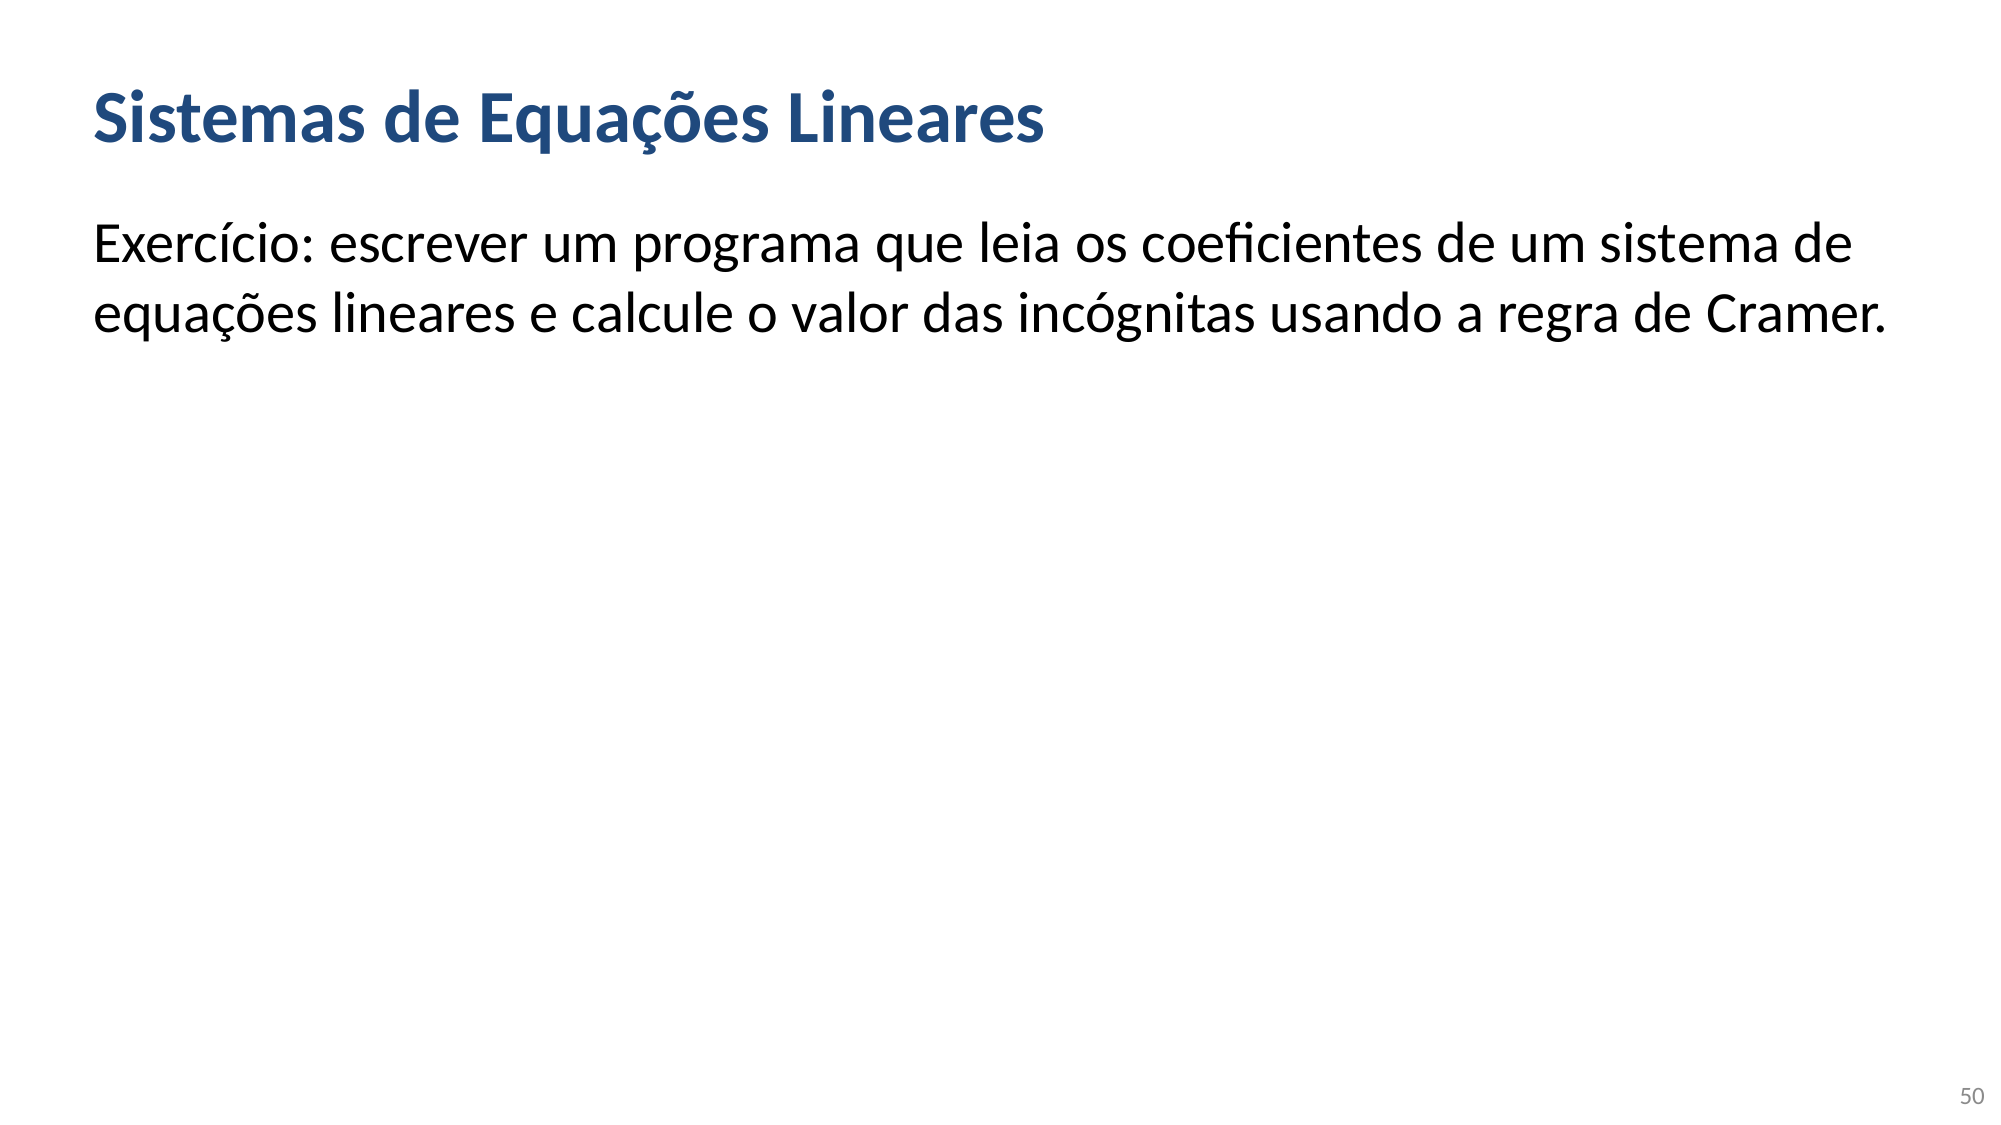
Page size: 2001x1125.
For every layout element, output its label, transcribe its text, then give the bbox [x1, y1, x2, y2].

title Sistemas de Equações Lineares [78, 19, 1665, 196]
list Exercício: escrever um programa que leia os coeficientes de um sistema de equações lineares e calcule o valor das incógnitas usando a regra de Cramer. [78, 196, 1909, 381]
text_box 50 [1650, 1065, 2000, 1125]
